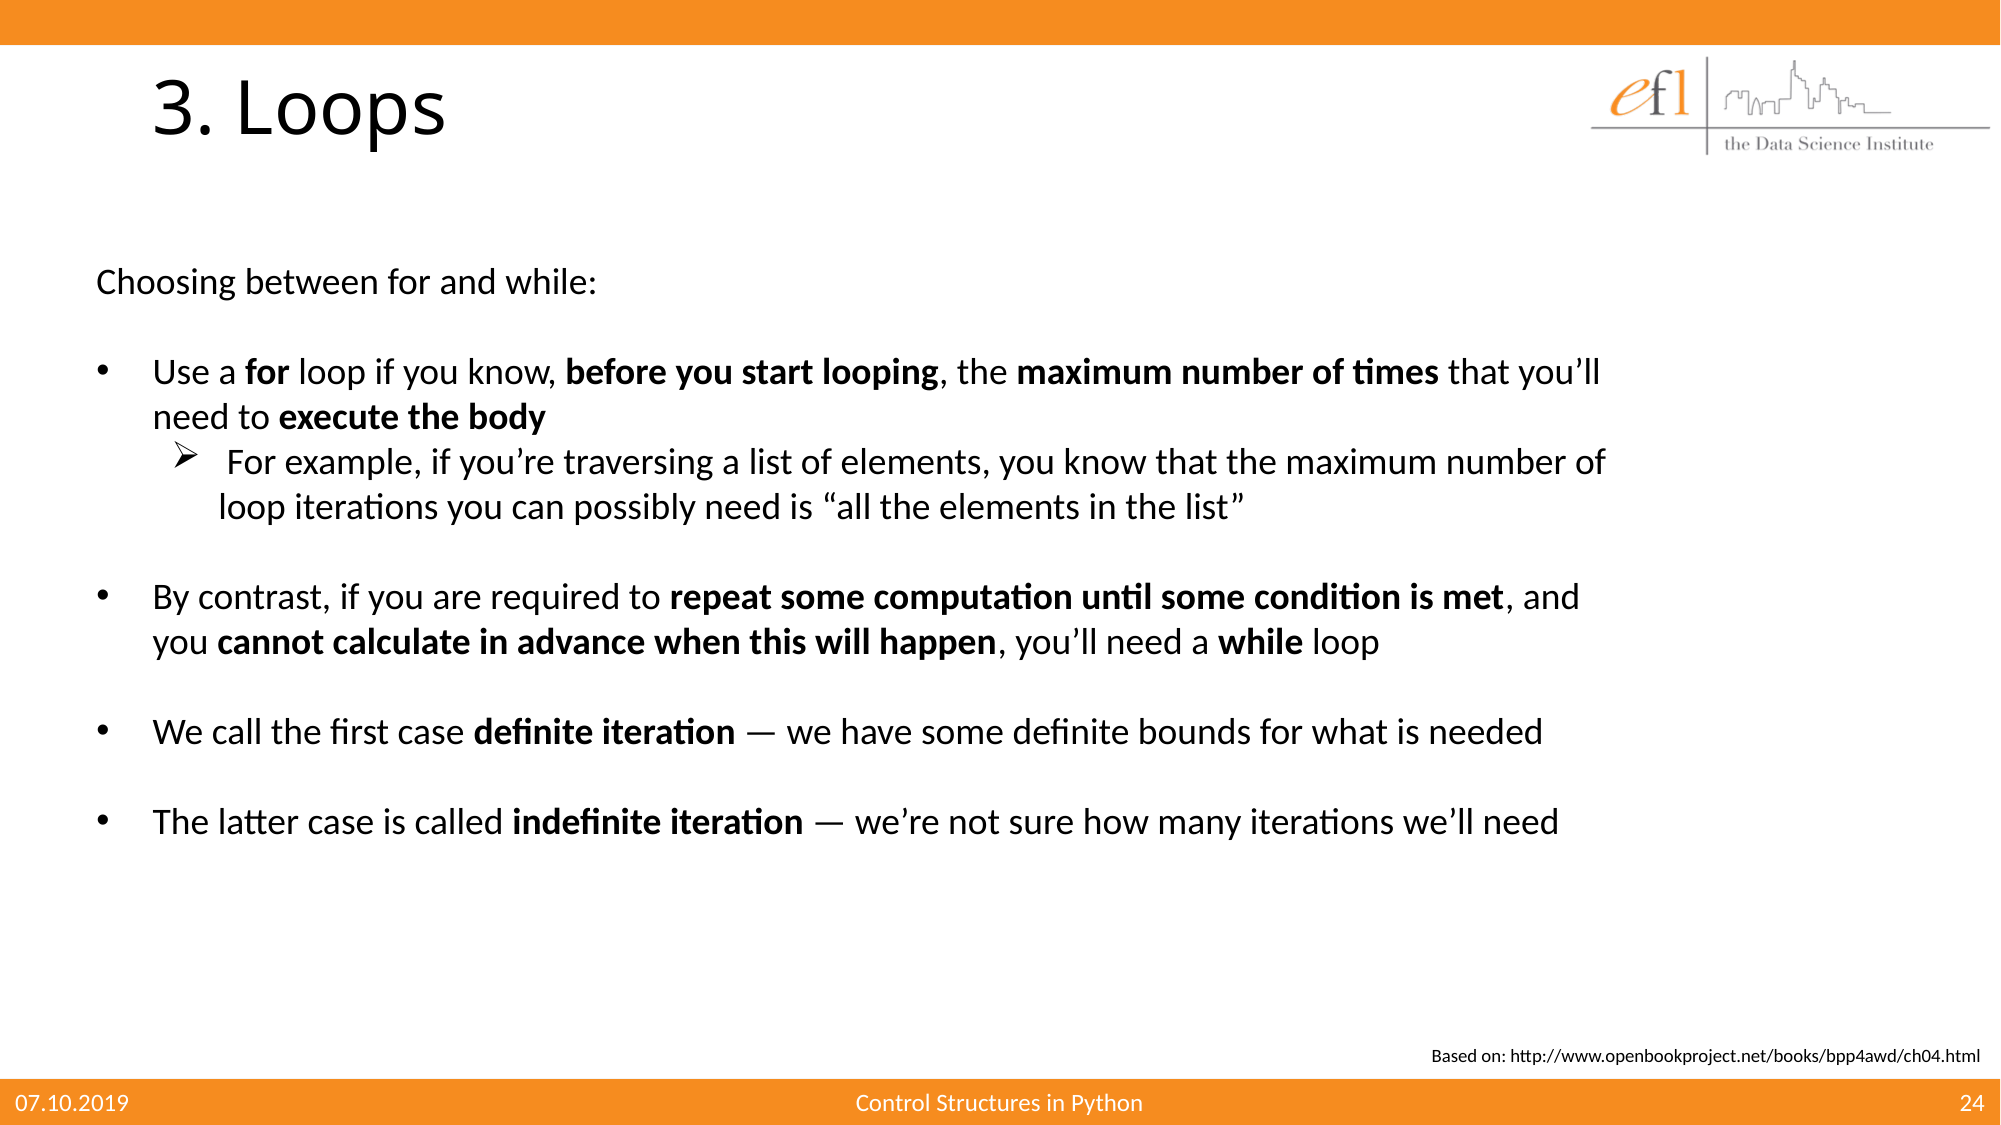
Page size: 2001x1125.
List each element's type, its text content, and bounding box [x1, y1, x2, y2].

slide_number 24 [1550, 1078, 2000, 1125]
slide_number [0, 1078, 450, 1125]
picture [0, 0, 2001, 1125]
text_box Choosing between for and while: Use a for loop if you know, before you start looping, the maximum number of times that you’ll need to execute the body For example, if you’re traversing a list of elements, you know that the maximum number of loop iterations you can possibly need is “all the elements in the list” By contrast, if you are required to repeat some computation until some condition is met, and you cannot calculate in advance when this will happen, you’ll need a while loop We call the first case definite iteration — we have some definite bounds for what is needed The latter case is called indefinite iteration — we’re not sure how many iterations we’ll need [81, 249, 1640, 850]
footer Control Structures in Python [662, 1078, 1338, 1125]
title 3. Loops [137, 59, 1550, 161]
text_box Based on: http://www.openbookproject.net/books/bpp4awd/ch04.html [1416, 1036, 1996, 1119]
